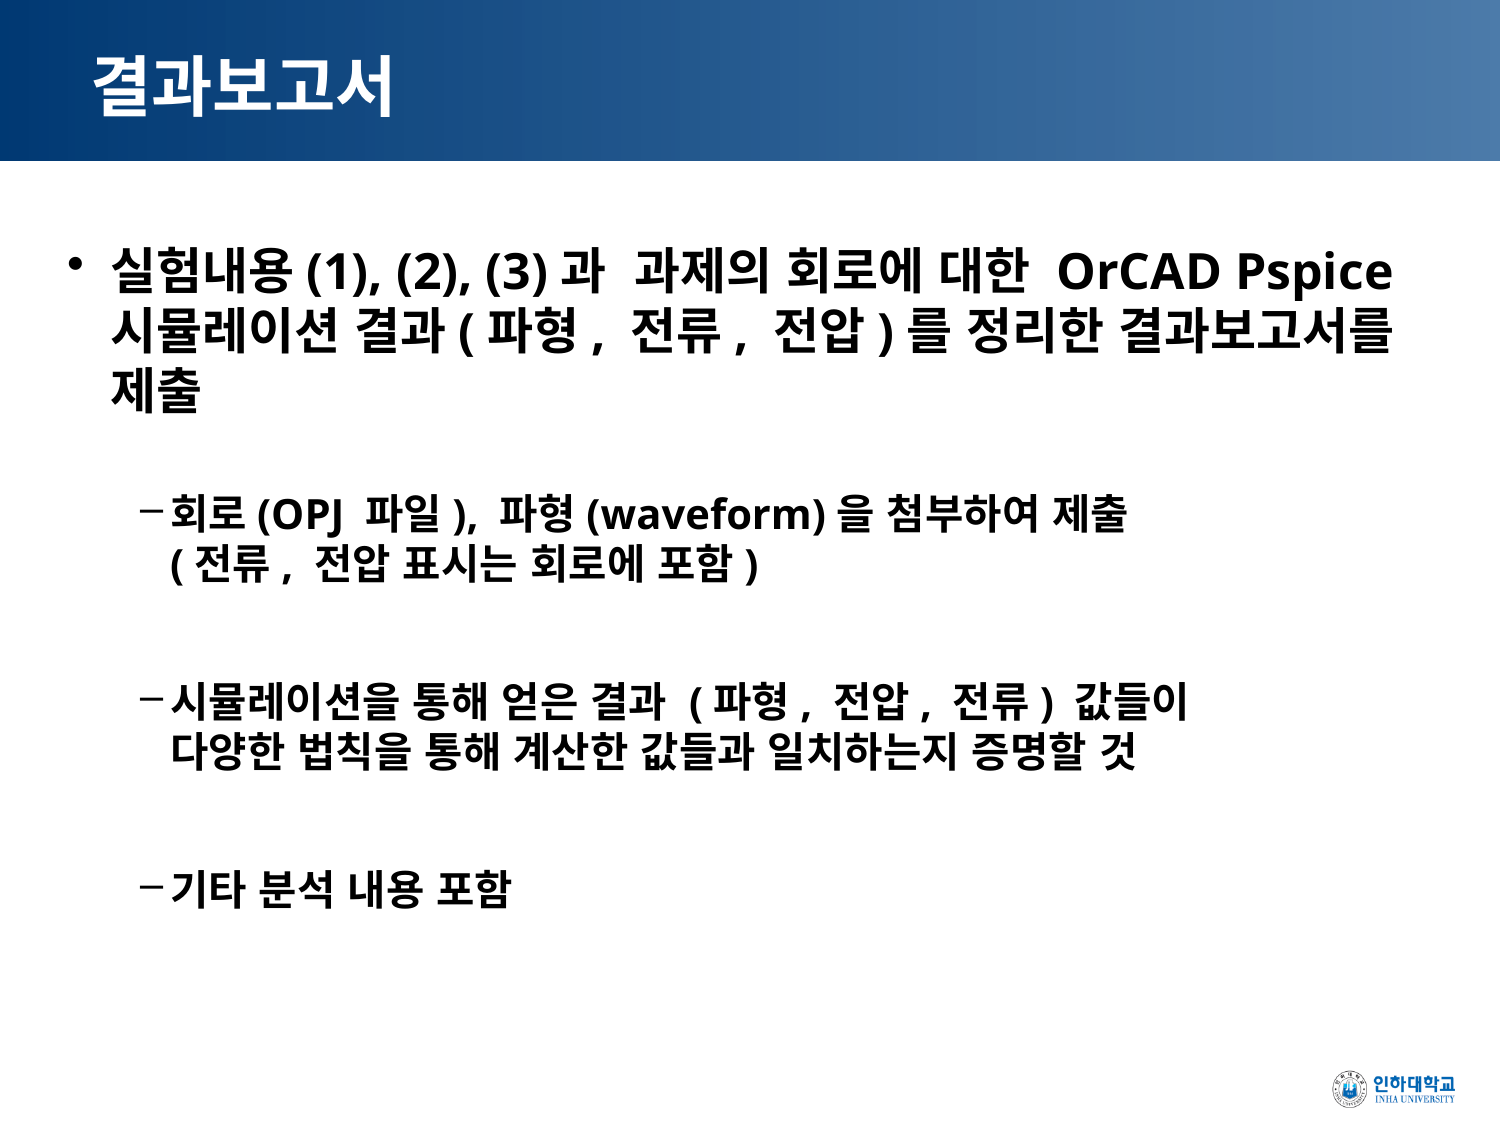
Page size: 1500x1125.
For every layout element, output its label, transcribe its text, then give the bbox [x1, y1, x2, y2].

list 실험내용(1), (2), (3)과 과제의 회로에 대한 OrCAD Pspice 시뮬레이션 결과(파형, 전류, 전압)를 정리한 결과보고서를 제출 회로(OPJ 파일), 파형(waveform)을 첨부하여 제출 (전류, 전압 표시는 회로에 포함) 시뮬레이션을 통해 얻은 결과 (파형, 전압, 전류) 값들이 다양한 법칙을 통해 계산한 값들과 일치하는지 증명할 것 기타 분석 내용 포함 [52, 231, 1470, 1024]
title 결과보고서 [74, 44, 1426, 126]
picture [1328, 1066, 1459, 1112]
